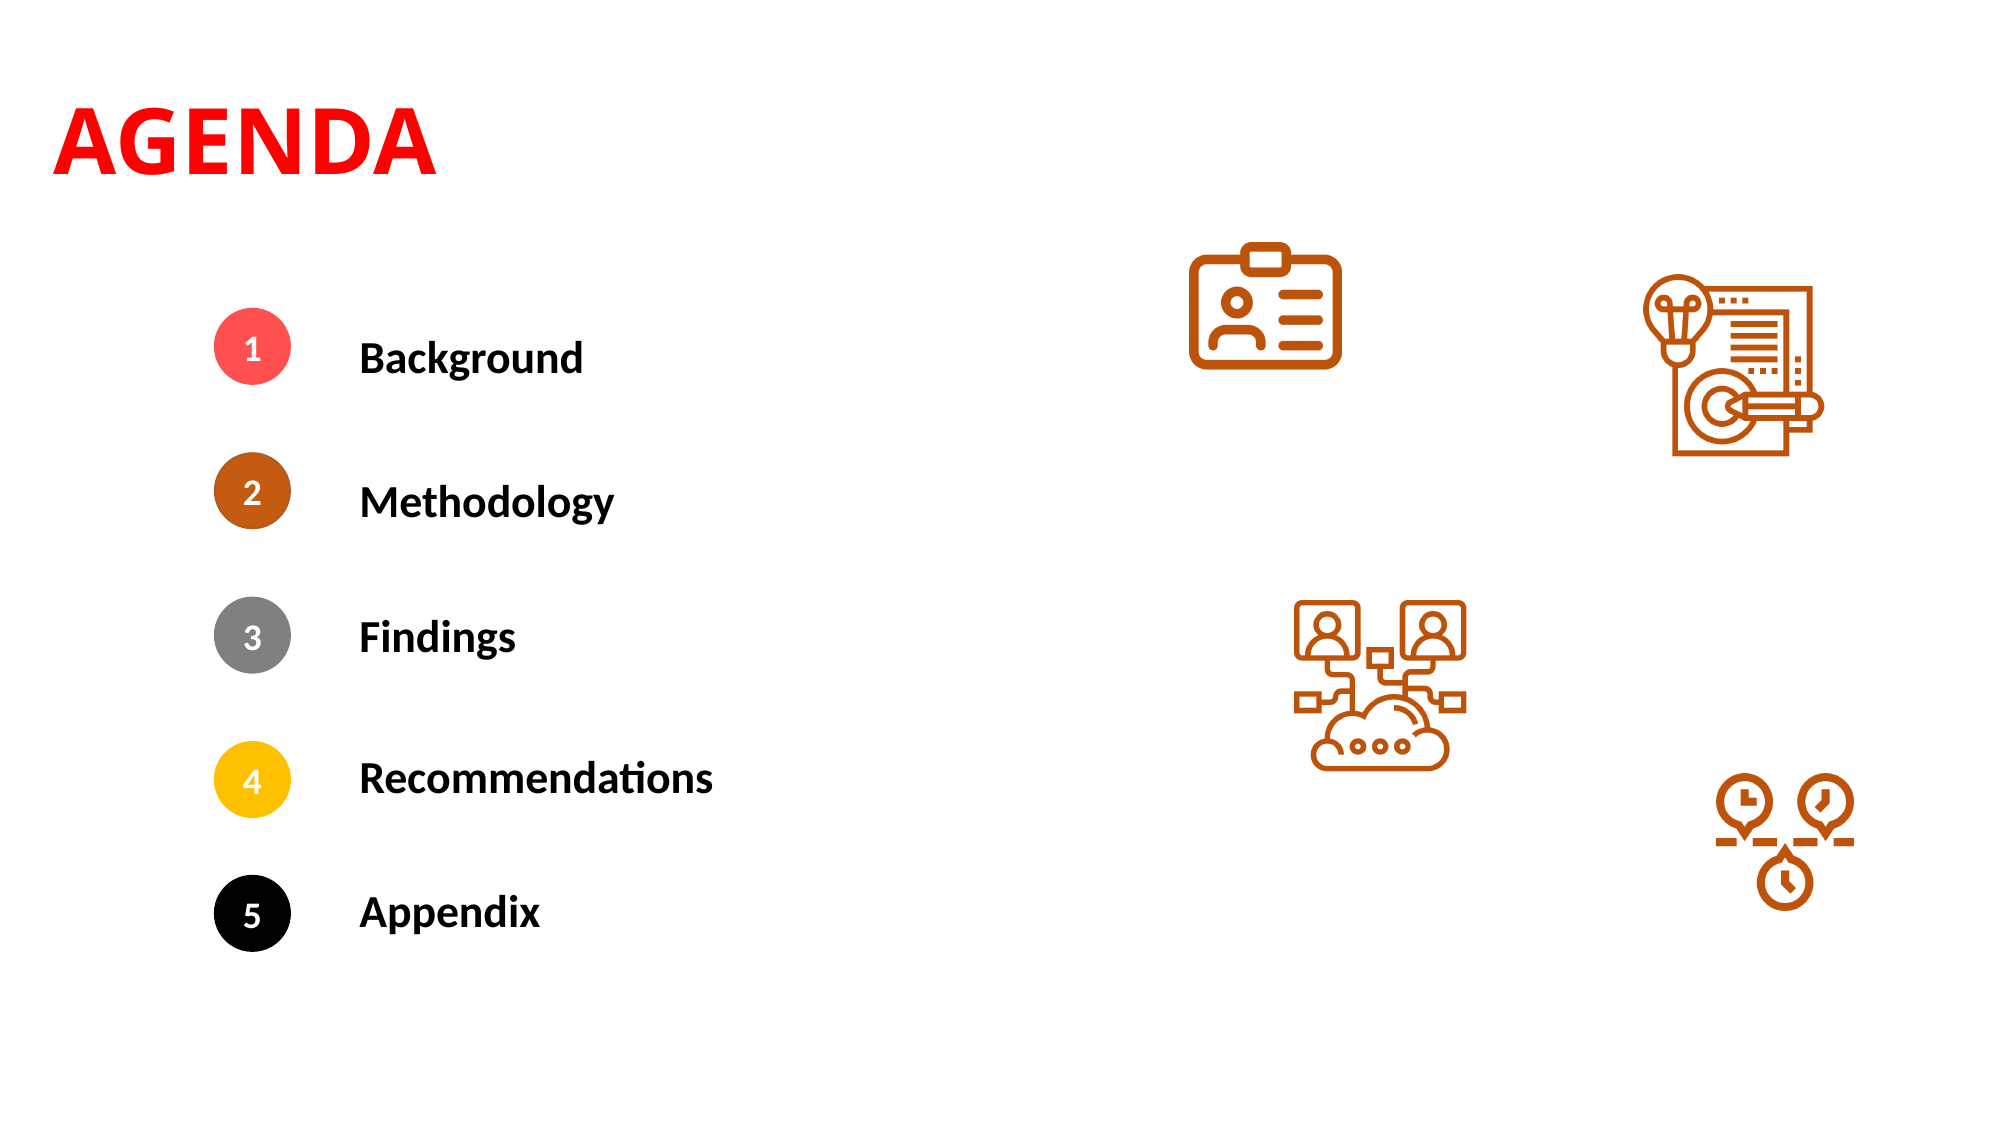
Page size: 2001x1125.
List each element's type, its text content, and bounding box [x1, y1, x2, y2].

text_box Methodology [359, 477, 806, 550]
text_box 1 [213, 307, 291, 385]
picture [1291, 597, 1469, 774]
text_box Appendix [359, 887, 806, 960]
picture [1640, 271, 1827, 459]
text_box 2 [213, 452, 291, 530]
text_box 5 [213, 874, 291, 952]
picture [1189, 229, 1342, 382]
text_box Findings [359, 613, 806, 686]
title AGENDA [39, 59, 1863, 230]
text_box Recommendations [359, 753, 806, 826]
picture [1716, 773, 1854, 912]
text_box 4 [213, 740, 291, 819]
text_box Background [359, 334, 868, 410]
text_box 3 [213, 596, 291, 674]
